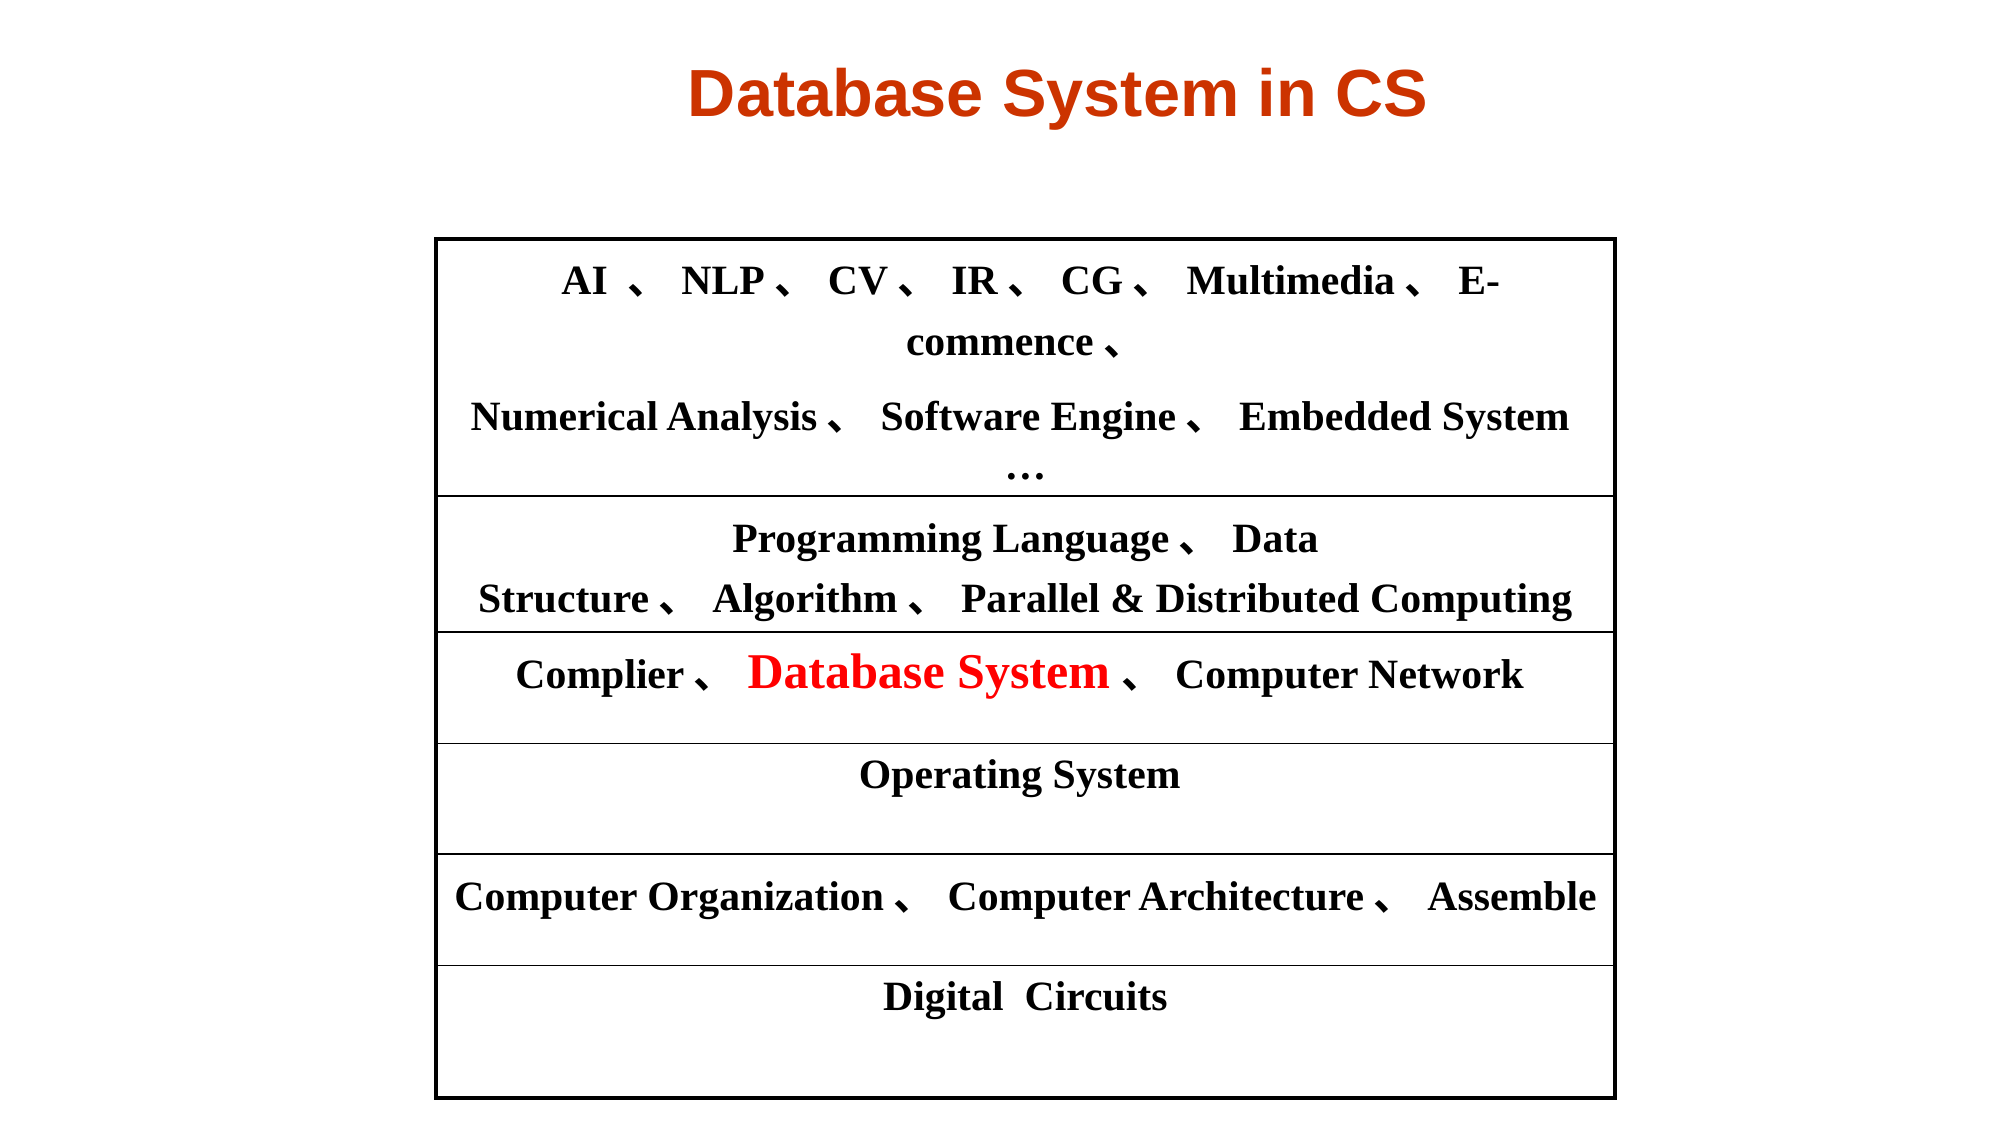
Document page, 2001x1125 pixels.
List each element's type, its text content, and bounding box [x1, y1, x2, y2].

table_header AI 、NLP、CV、IR、CG、Multimedia、E-commence、 Numerical Analysis、Software Engine、Embedded System … [438, 241, 1613, 495]
table_cell Computer Organization、Computer Architecture、Assemble [438, 855, 1613, 965]
table_cell Complier、Database System、Computer Network [438, 633, 1613, 743]
table_cell Operating System [438, 744, 1613, 853]
table_cell Programming Language、Data Structure、Algorithm、Parallel & Distributed Computing [438, 497, 1613, 631]
table_cell Digital Circuits [438, 966, 1613, 1096]
title Database System in CS [395, 36, 1722, 138]
